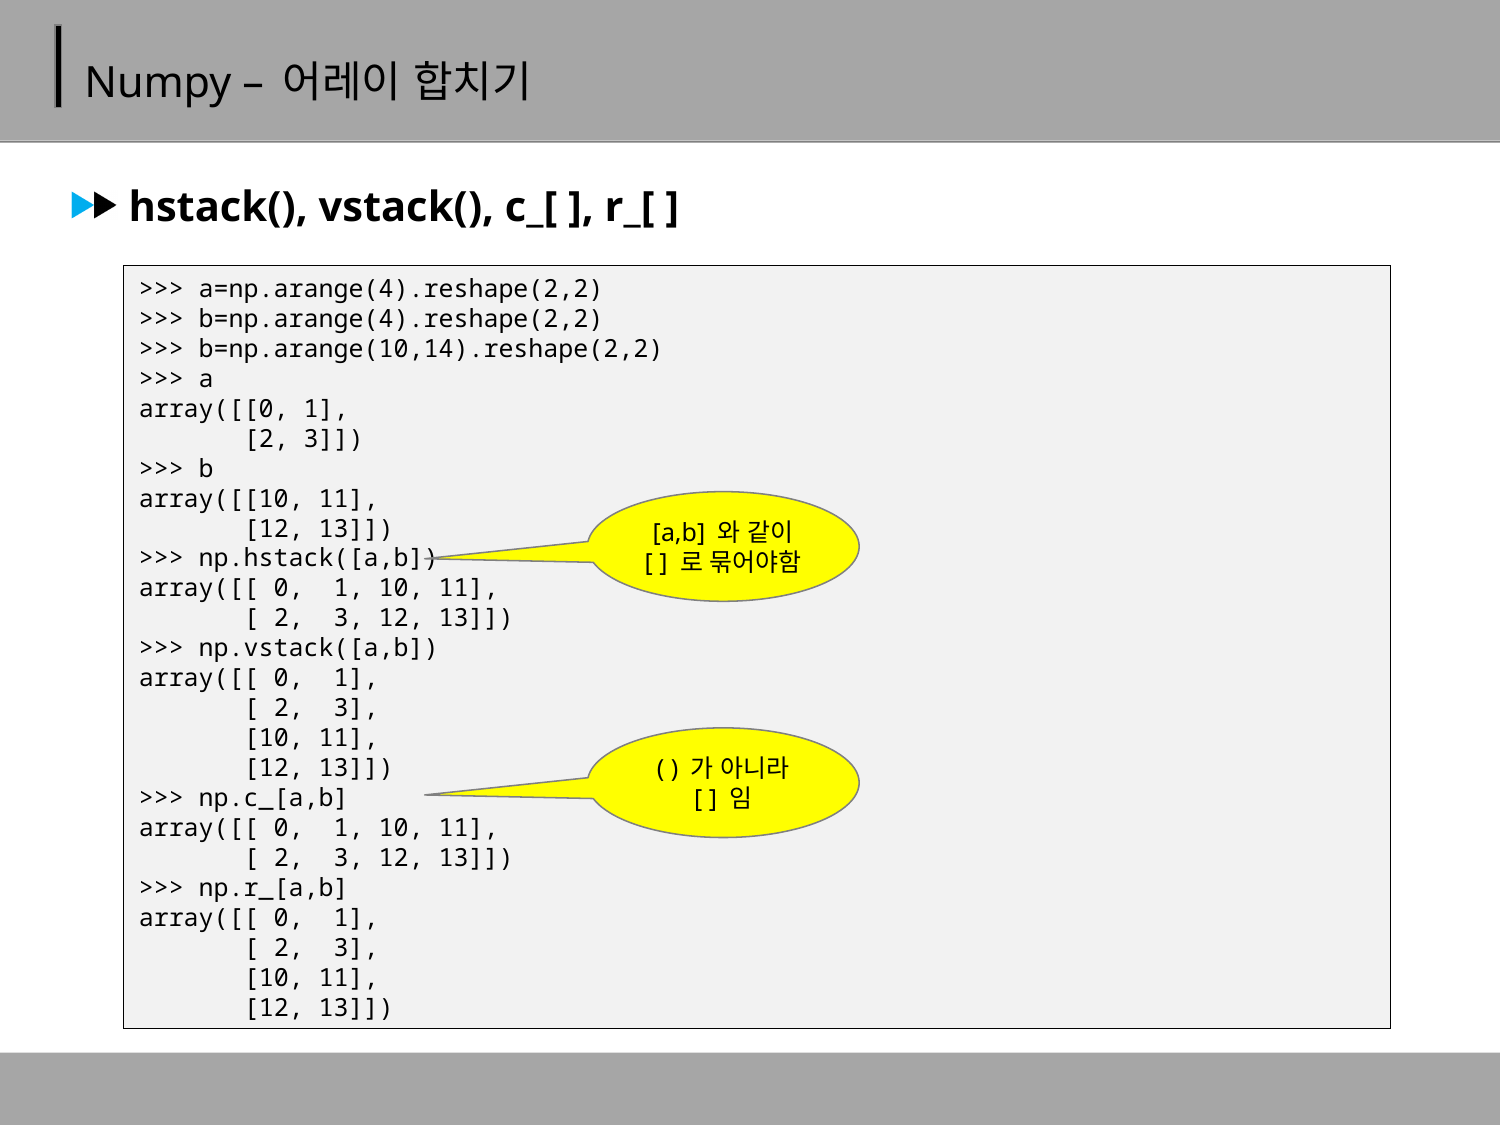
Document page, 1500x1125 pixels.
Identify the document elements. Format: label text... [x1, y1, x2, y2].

text_box [a,b] 와 같이 [ ] 로 묶어야함 [424, 491, 860, 602]
text_box ( ) 가 아니라 [ ] 임 [424, 727, 860, 838]
title Numpy – 어레이 합치기 [69, 20, 1364, 114]
text_box >>> a=np.arange(4).reshape(2,2) >>> b=np.arange(4).reshape(2,2) >>> b=np.arange(10,14).reshape(2,2) >>> a array([[0, 1], [2, 3]]) >>> b array([[10, 11], [12, 13]]) >>> np.hstack([a,b]) array([[ 0, 1, 10, 11], [ 2, 3, 12, 13]]) >>> np.vstack([a,b]) array([[ 0, 1], [ 2, 3], [10, 11], [12, 13]]) >>> np.c_[a,b] array([[ 0, 1, 10, 11], [ 2, 3, 12, 13]]) >>> np.r_[a,b] array([[ 0, 1], [ 2, 3], [10, 11], [12, 13]]) [123, 265, 1391, 1029]
list hstack(), vstack(), c_[ ], r_[ ] [55, 172, 1447, 256]
picture [70, 190, 118, 220]
